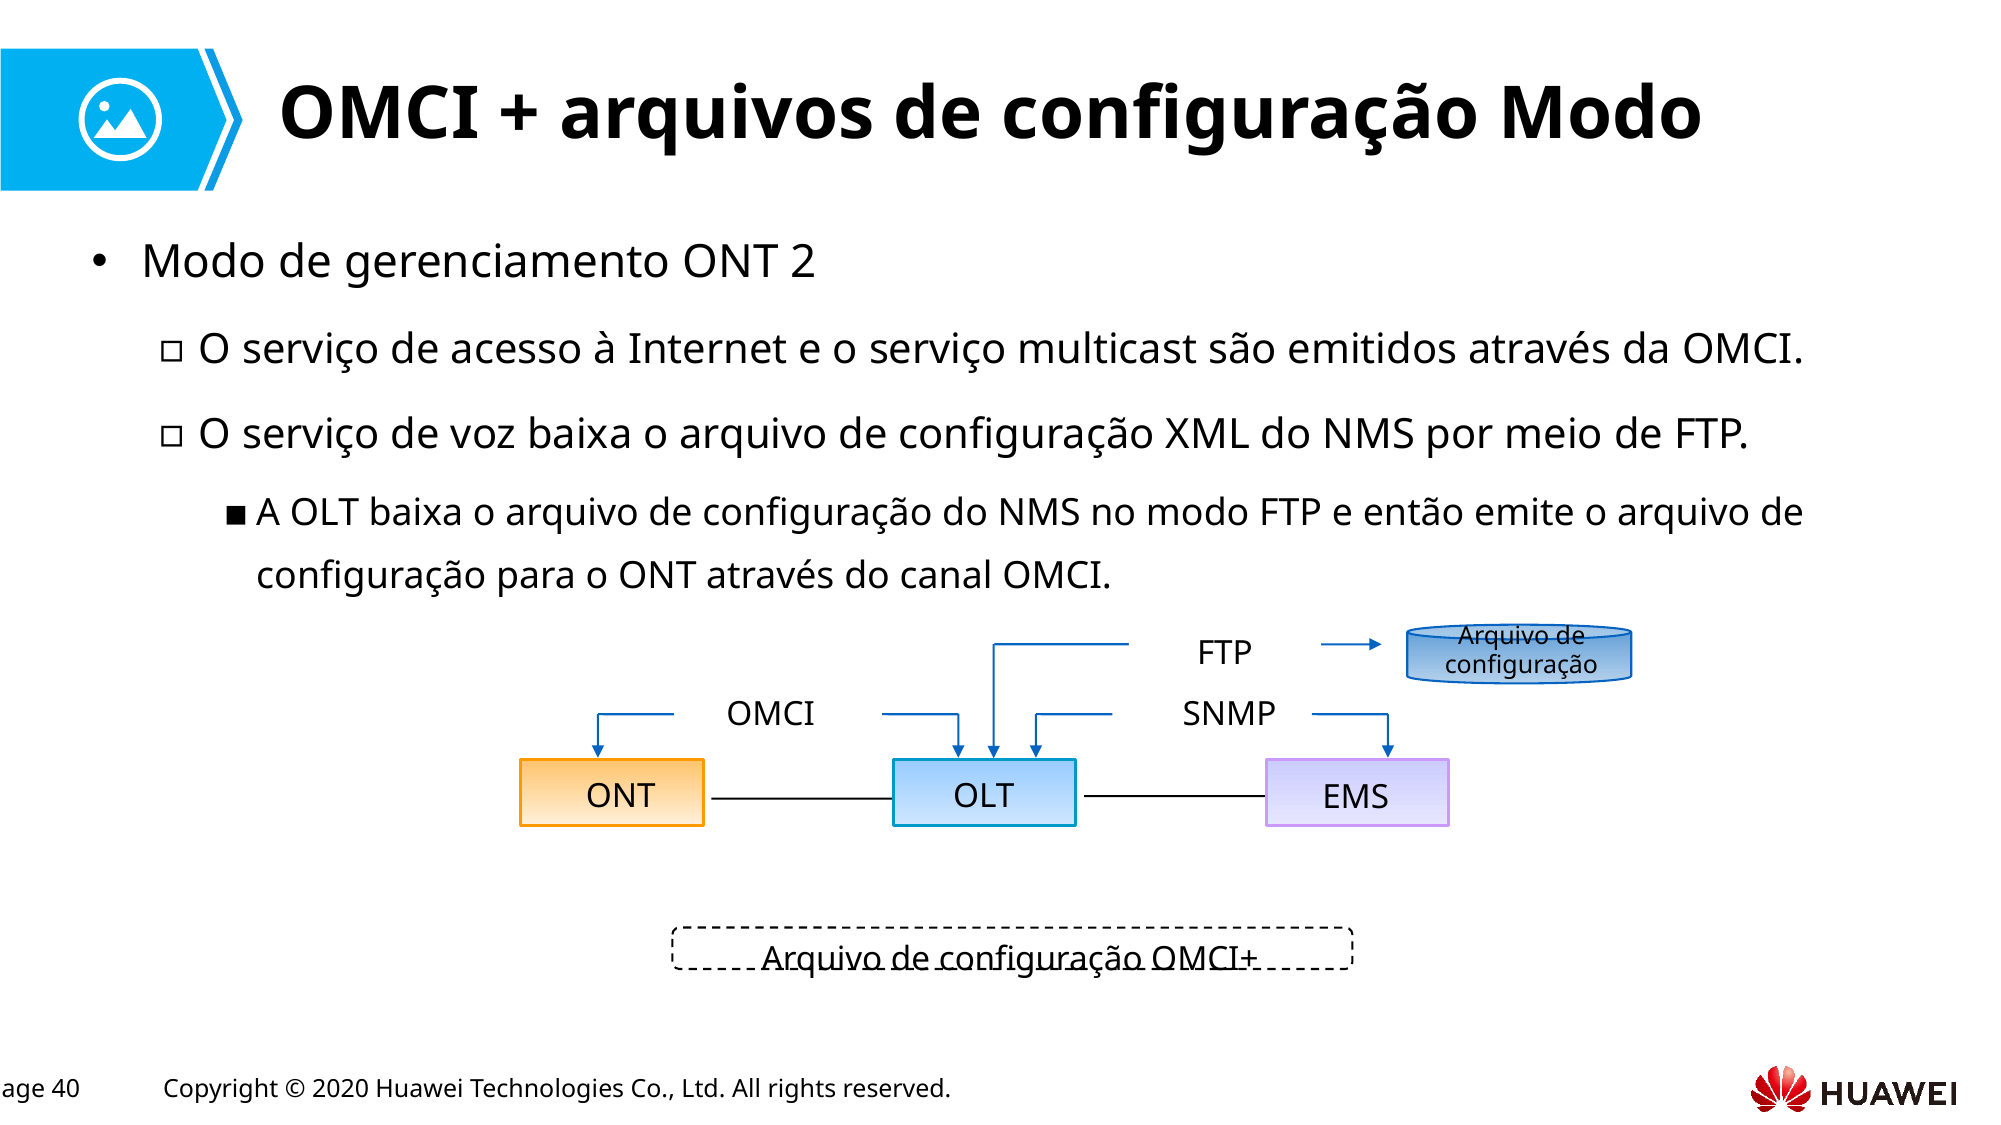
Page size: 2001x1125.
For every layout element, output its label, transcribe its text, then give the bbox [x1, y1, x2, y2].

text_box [368, 586, 1632, 980]
text_box Modo de gerenciamento ONT 2 O serviço de acesso à Internet e o serviço multicast são emitidos através da OMCI. O serviço de voz baixa o arquivo de configuração XML do NMS por meio de FTP. A OLT baixa o arquivo de configuração do NMS no modo FTP e então emite o arquivo de configuração para o ONT através do canal OMCI. [76, 202, 1927, 970]
title OMCI + arquivos de configuração Modo [261, 67, 1875, 173]
picture [1751, 1066, 1956, 1112]
